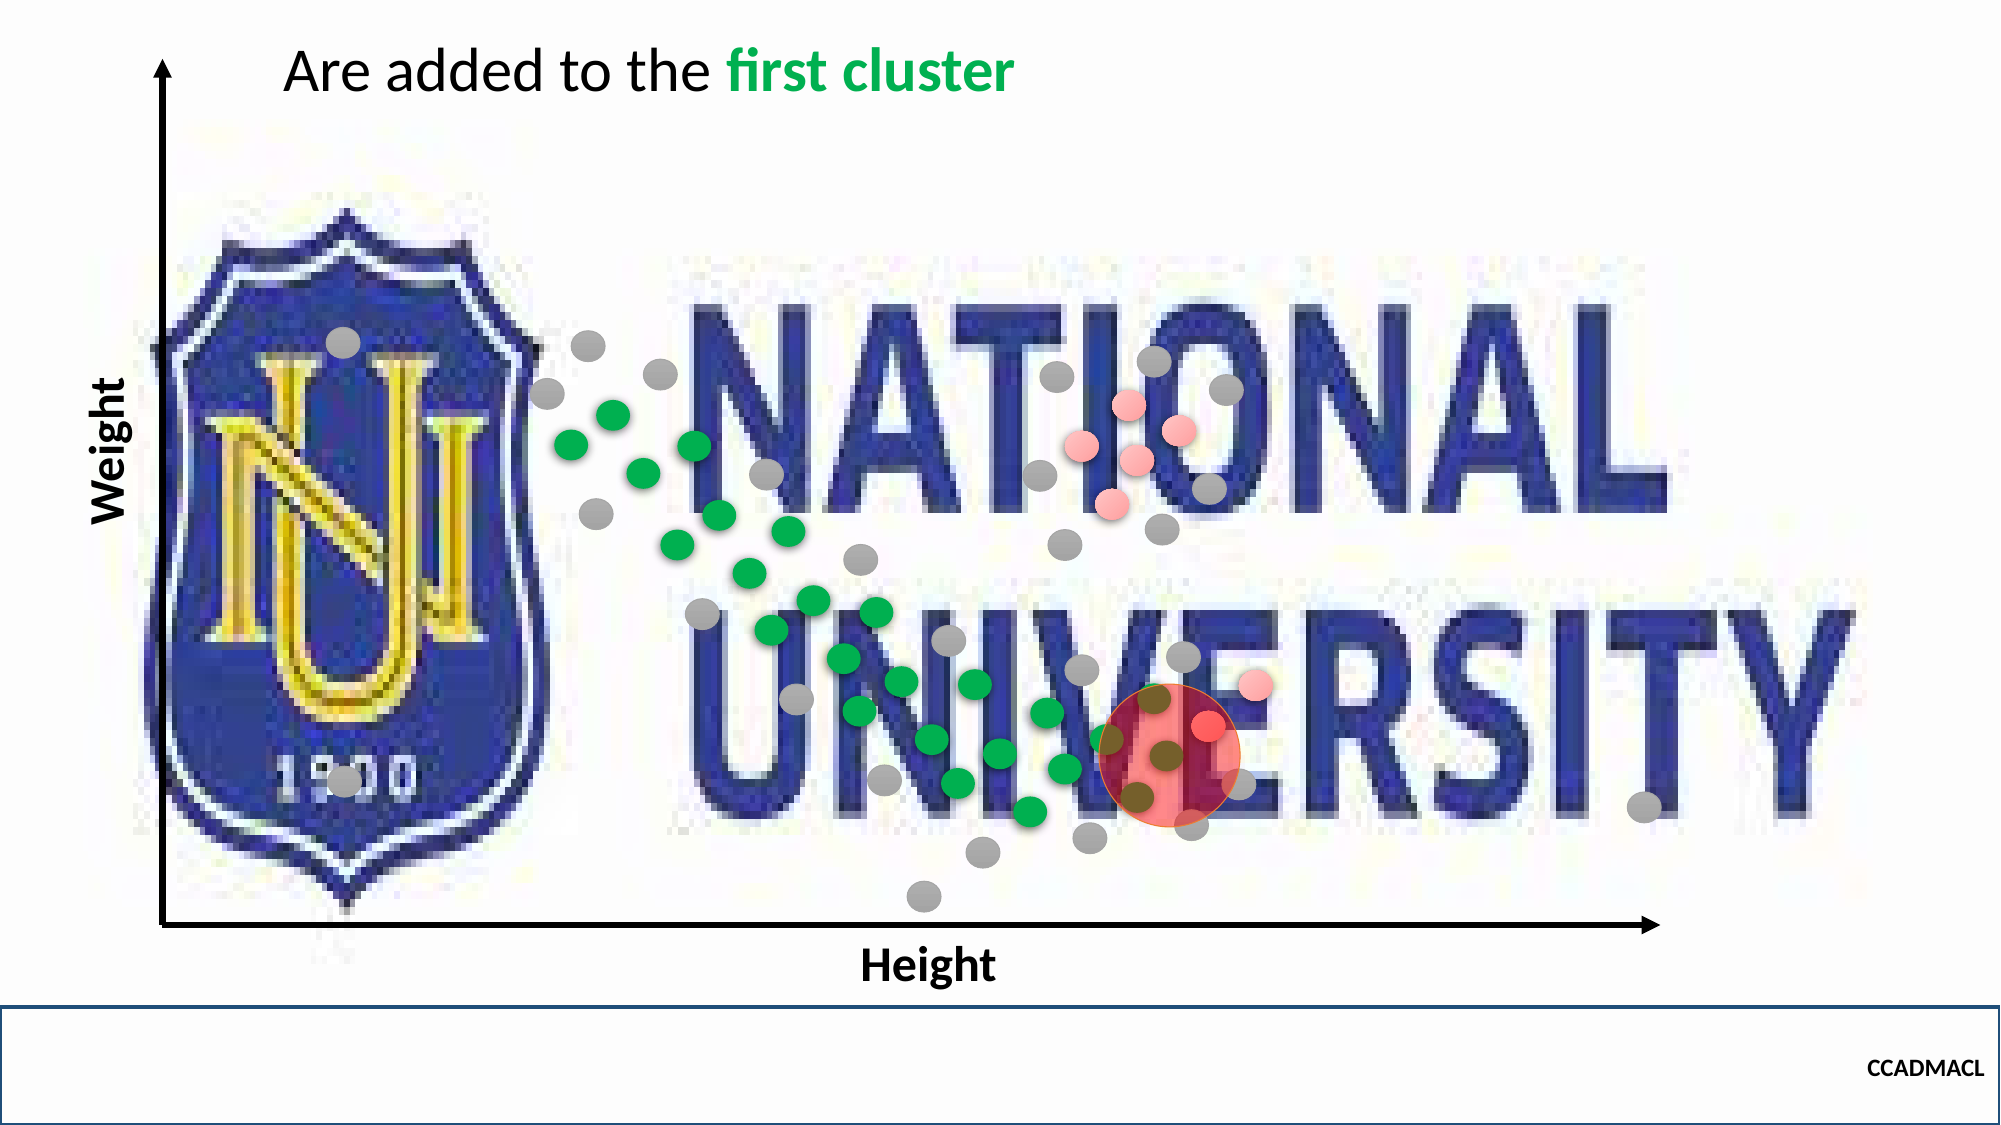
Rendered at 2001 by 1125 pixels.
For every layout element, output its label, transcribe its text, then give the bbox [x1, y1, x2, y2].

text_box [570, 330, 606, 363]
text_box [578, 498, 614, 531]
text_box [1136, 345, 1172, 378]
text_box [1144, 513, 1180, 546]
text_box [1039, 361, 1075, 394]
text_box [779, 683, 815, 716]
text_box [677, 430, 712, 462]
text_box [1089, 724, 1105, 753]
text_box [941, 768, 975, 799]
text_box [842, 695, 877, 727]
text_box [749, 458, 785, 491]
text_box [325, 326, 361, 359]
text_box [931, 624, 967, 657]
text_box [642, 358, 678, 391]
text_box [884, 666, 919, 698]
text_box [1238, 670, 1273, 701]
text_box [1072, 822, 1108, 855]
text_box [843, 543, 879, 576]
text_box [754, 614, 789, 646]
text_box [965, 836, 1001, 869]
text_box [1022, 459, 1058, 492]
text_box [1162, 415, 1197, 447]
text_box Are added to the first cluster [268, 21, 1661, 112]
text_box [1626, 791, 1662, 824]
text_box [1191, 472, 1227, 505]
text_box [554, 429, 589, 461]
text_box [1030, 697, 1065, 729]
text_box [1174, 817, 1210, 842]
text_box [1208, 374, 1244, 407]
text_box [771, 516, 806, 547]
text_box [1047, 753, 1082, 785]
text_box [1064, 430, 1099, 462]
text_box [1047, 529, 1083, 561]
text_box [596, 399, 631, 431]
text_box [982, 738, 1017, 770]
text_box [1098, 683, 1241, 828]
text_box [660, 529, 695, 561]
text_box [826, 643, 861, 675]
text_box [327, 765, 363, 798]
text_box [1064, 654, 1100, 687]
text_box [1013, 796, 1048, 828]
text_box [1166, 641, 1202, 674]
text_box [957, 669, 992, 701]
text_box [867, 764, 903, 797]
text_box [1228, 768, 1257, 801]
text_box [906, 880, 942, 913]
text_box [732, 557, 767, 589]
text_box [1120, 445, 1155, 476]
text_box [702, 499, 737, 531]
text_box [684, 598, 720, 631]
text_box [1112, 390, 1147, 421]
text_box [626, 457, 661, 489]
text_box Height [845, 926, 1022, 1000]
text_box Weight [66, 361, 142, 541]
footer CCADMACL [0, 1007, 2000, 1125]
text_box [796, 585, 831, 617]
text_box [914, 724, 949, 756]
text_box [859, 597, 894, 628]
picture [0, 0, 2000, 1007]
text_box [1095, 488, 1130, 520]
text_box [529, 377, 565, 410]
